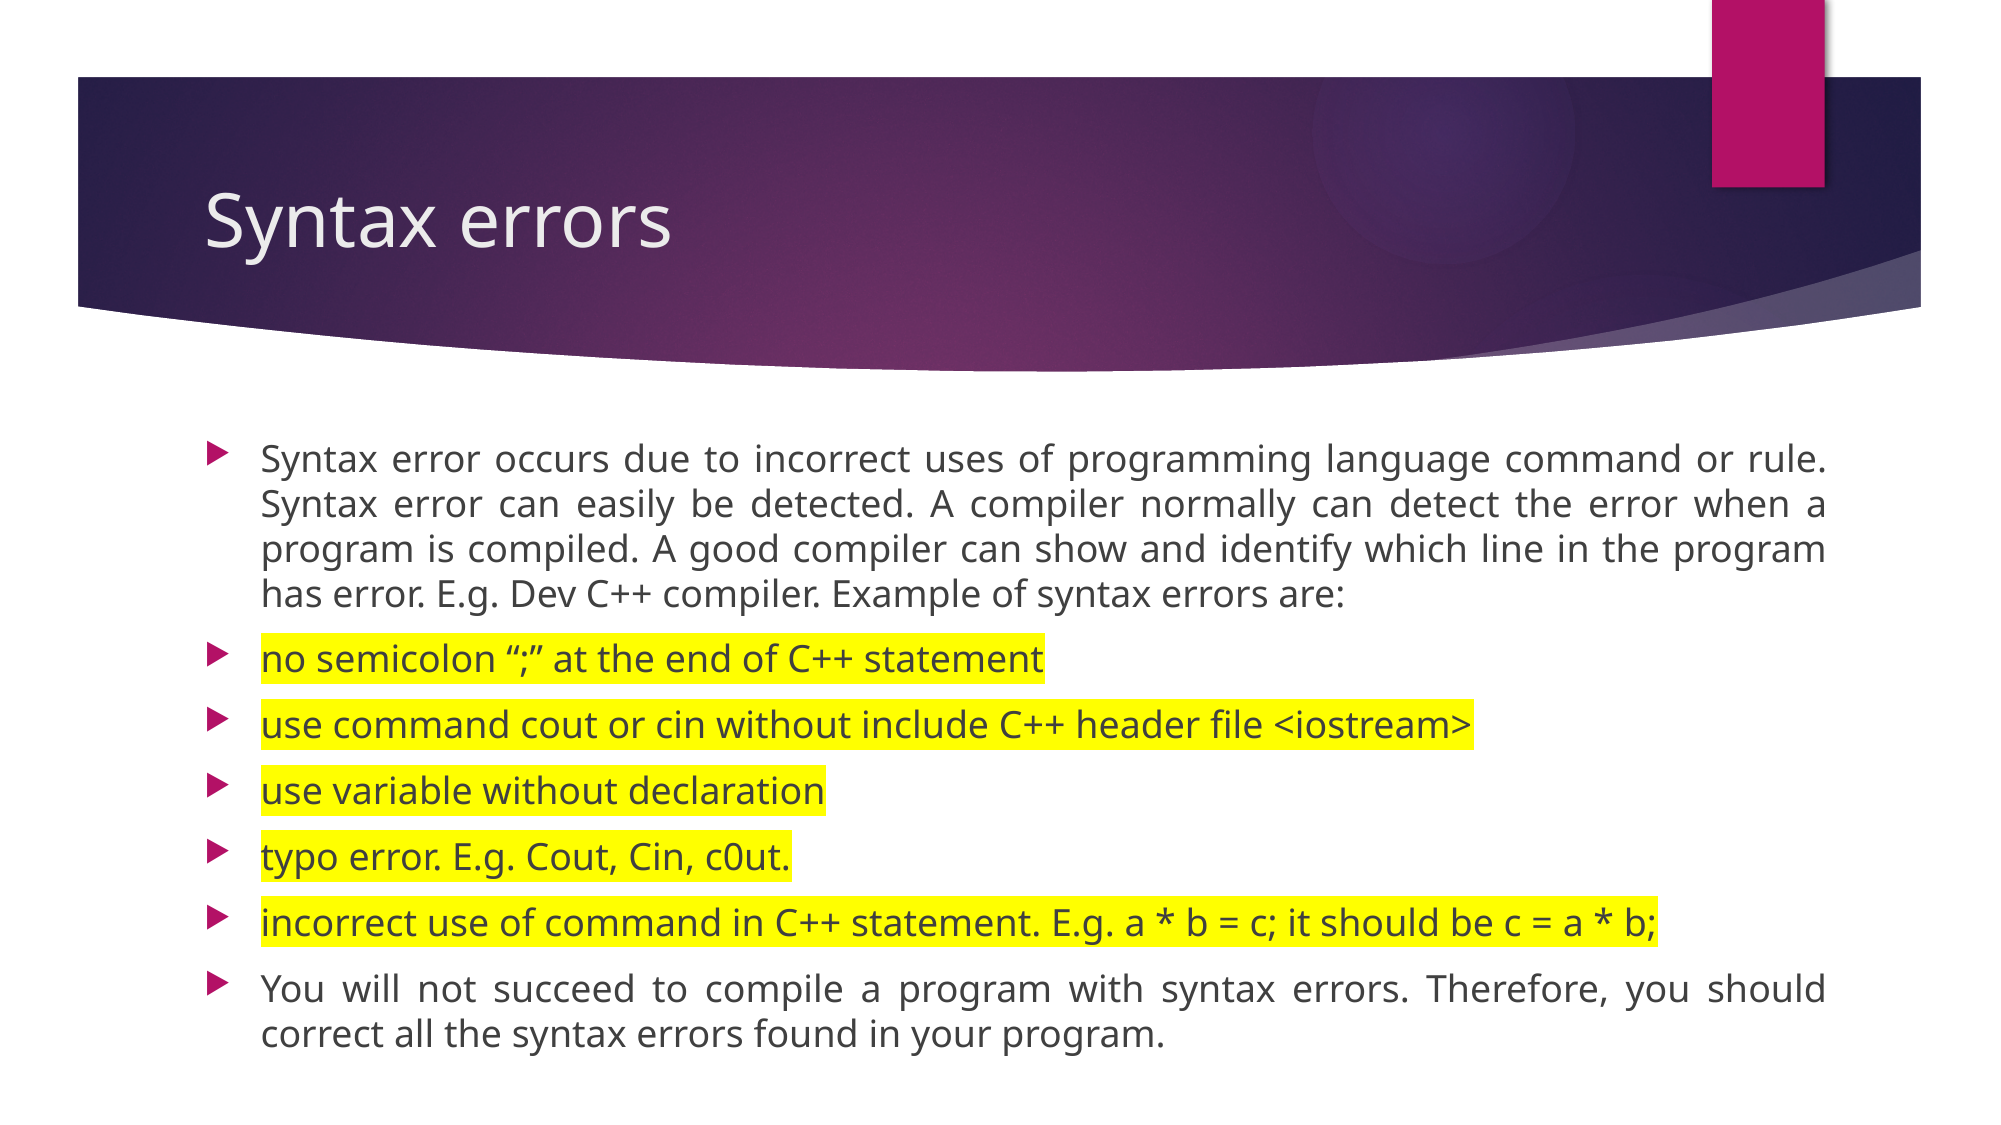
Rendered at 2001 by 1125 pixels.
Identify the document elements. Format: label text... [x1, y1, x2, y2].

title Syntax errors [189, 159, 1627, 276]
list Syntax error occurs due to incorrect uses of programming language command or rule. Syntax error can easily be detected. A compiler normally can detect the error when a program is compiled. A good compiler can show and identify which line in the program has error. E.g. Dev C++ compiler. Example of syntax errors are: no semicolon “;” at the end of C++ statement use command cout or cin without include C++ header file <iostream> use variable without declaration typo error. E.g. Cout, Cin, c0ut. incorrect use of command in C++ statement. E.g. a * b = c; it should be c = a * b; You will not succeed to compile a program with syntax errors. Therefore, you should correct all the syntax errors found in your program. [189, 427, 1844, 1090]
